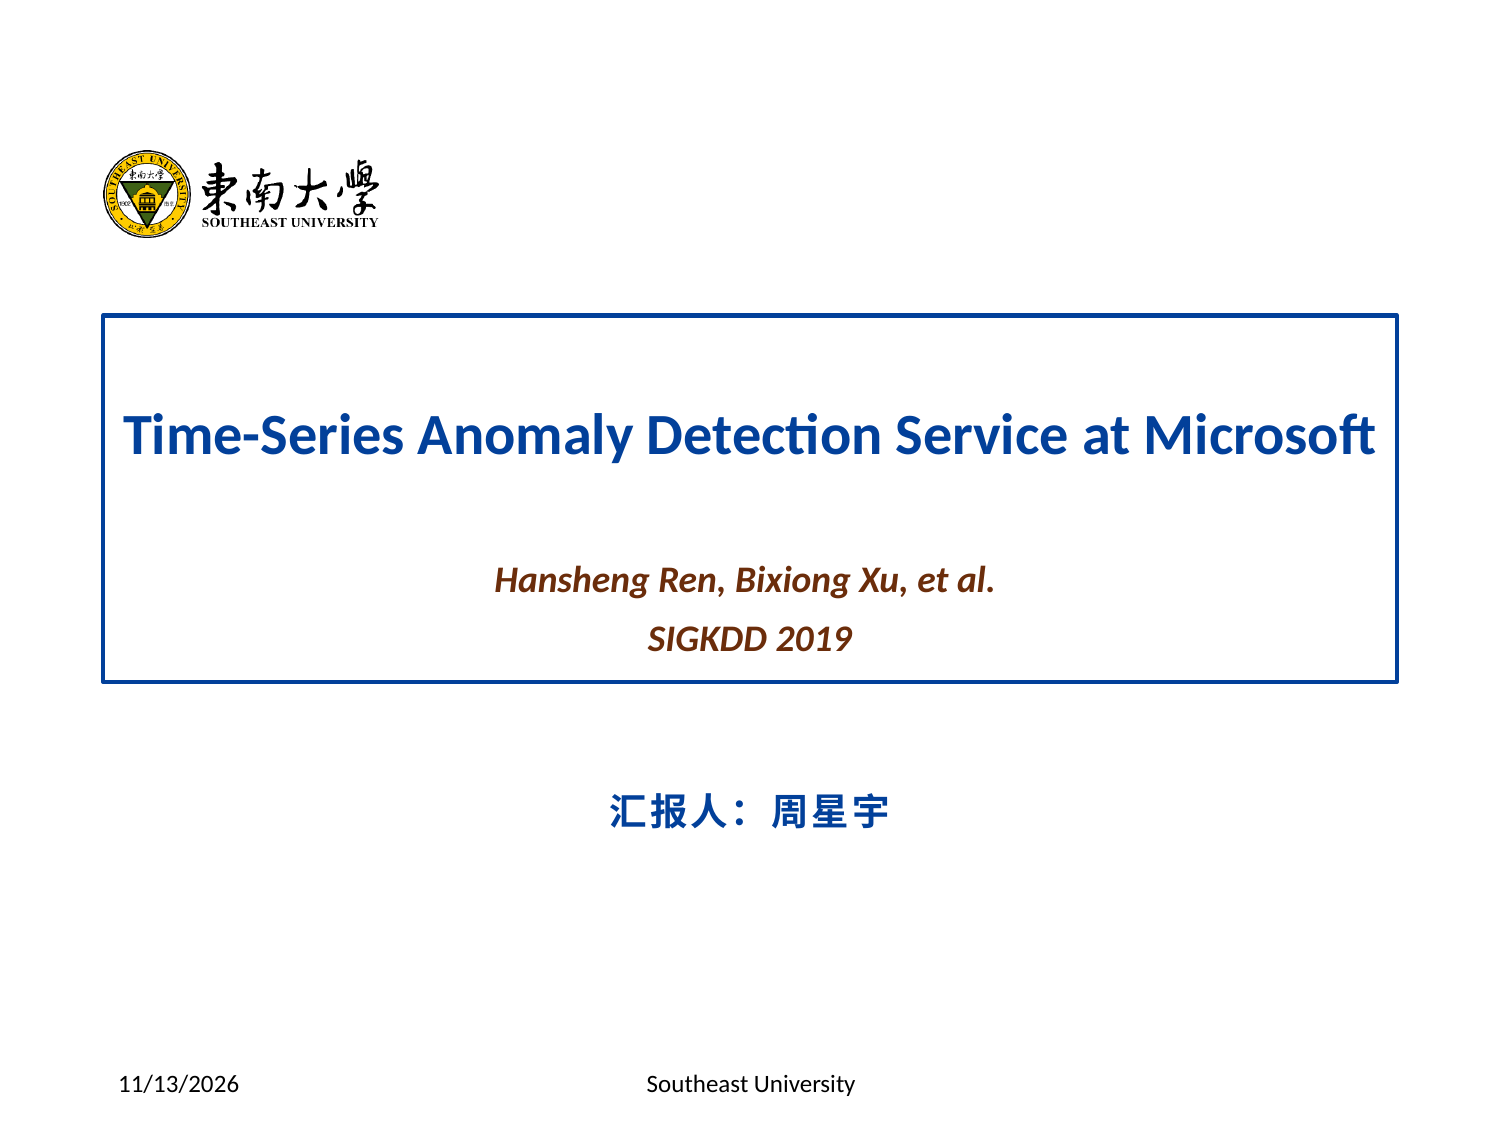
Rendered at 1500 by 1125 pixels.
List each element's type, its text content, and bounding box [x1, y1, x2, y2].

picture [103, 150, 379, 238]
text_box Hansheng Ren, Bixiong Xu, et al. SIGKDD 2019 [114, 534, 1386, 667]
text_box Time-Series Anomaly Detection Service at Microsoft [79, 367, 1421, 474]
text_box 汇报人：周星宇 [520, 780, 980, 841]
